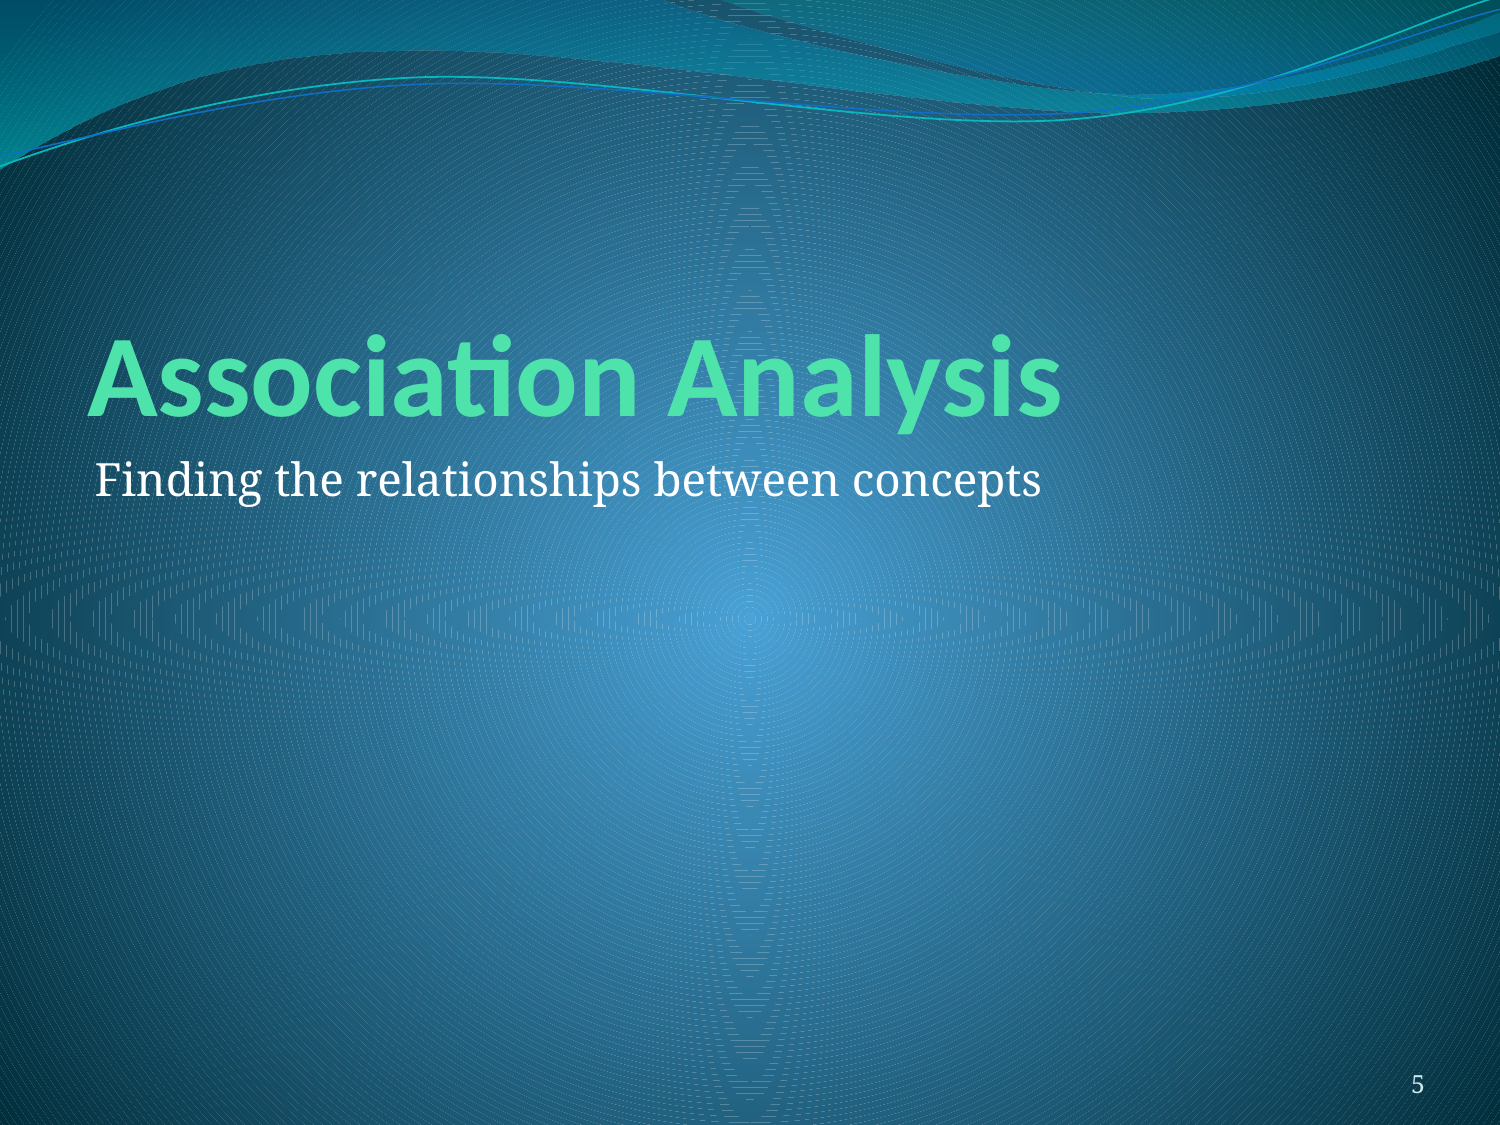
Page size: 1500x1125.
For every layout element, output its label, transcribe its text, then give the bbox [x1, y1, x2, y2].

slide_number 5 [1299, 1042, 1425, 1103]
title Association Analysis [86, 216, 1362, 440]
list Finding the relationships between concepts [86, 443, 1362, 692]
